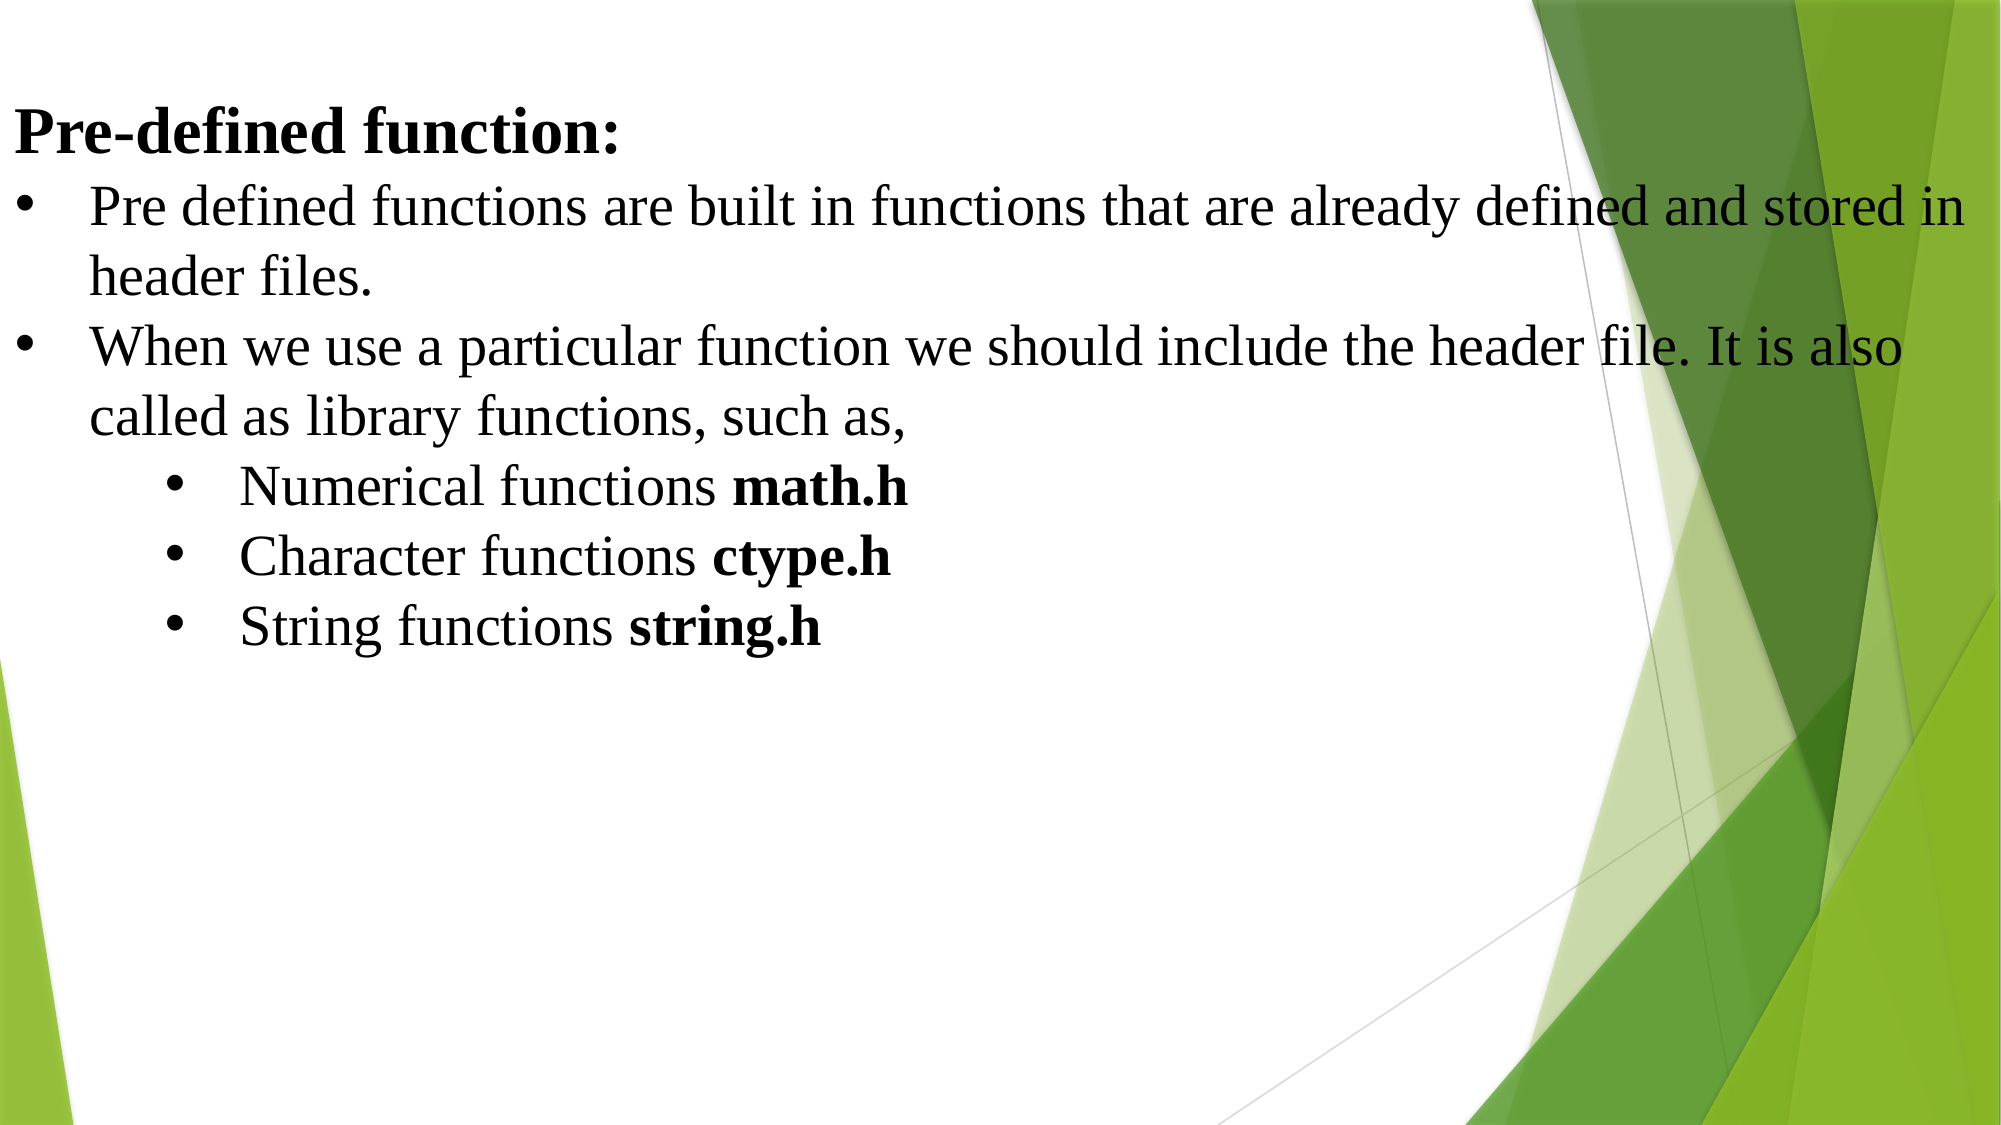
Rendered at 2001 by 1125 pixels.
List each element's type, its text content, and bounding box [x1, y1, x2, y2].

text_box Pre-defined function: Pre defined functions are built in functions that are already defined and stored in header files. When we use a particular function we should include the header file. It is also called as library functions, such as, Numerical functions math.h Character functions ctype.h String functions string.h [0, 0, 2000, 665]
